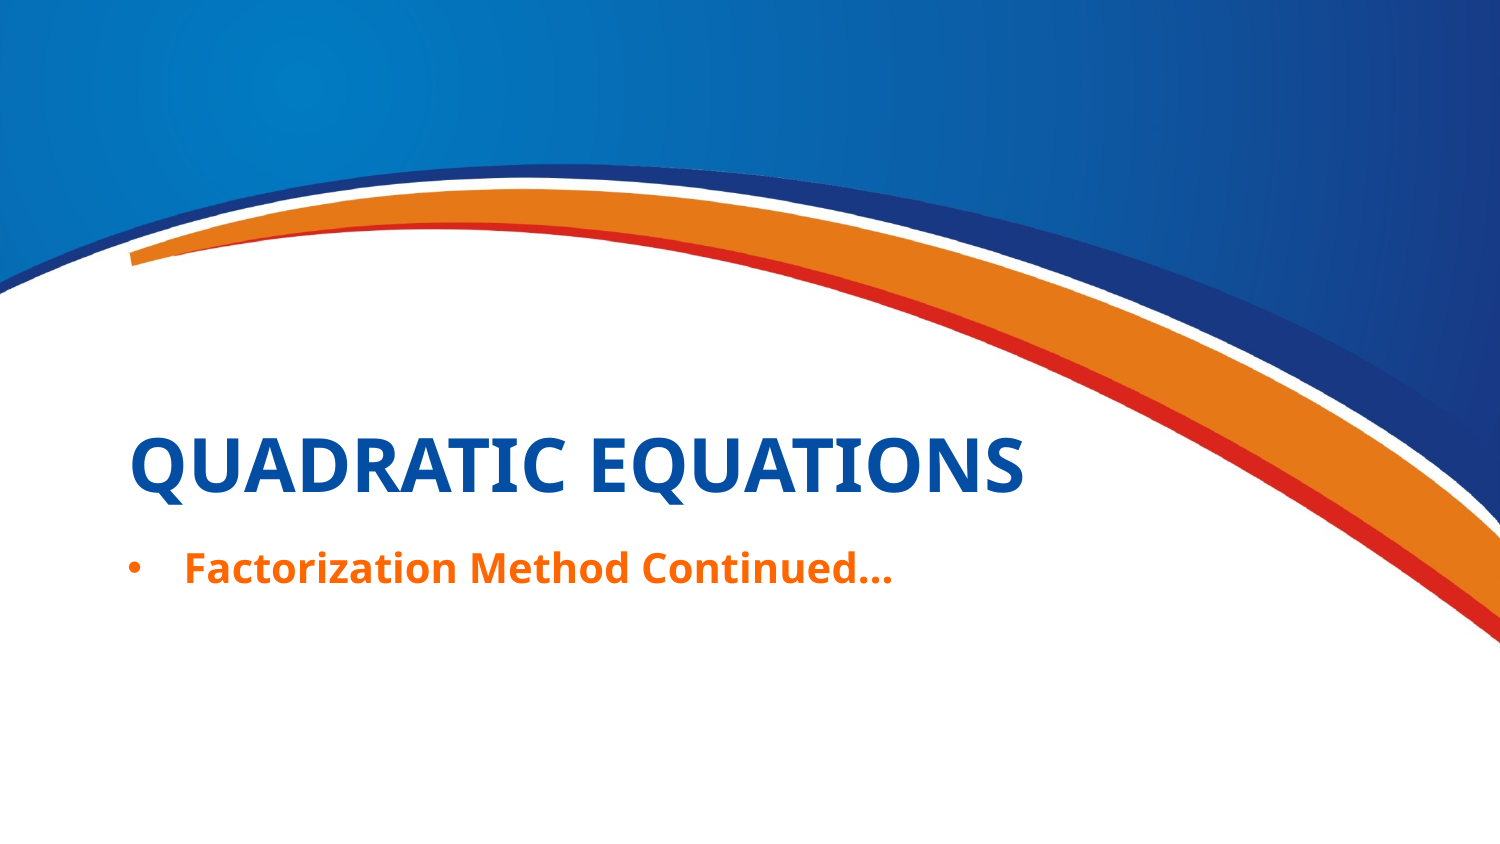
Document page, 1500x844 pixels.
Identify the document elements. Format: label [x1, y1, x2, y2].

picture [0, 0, 1500, 649]
